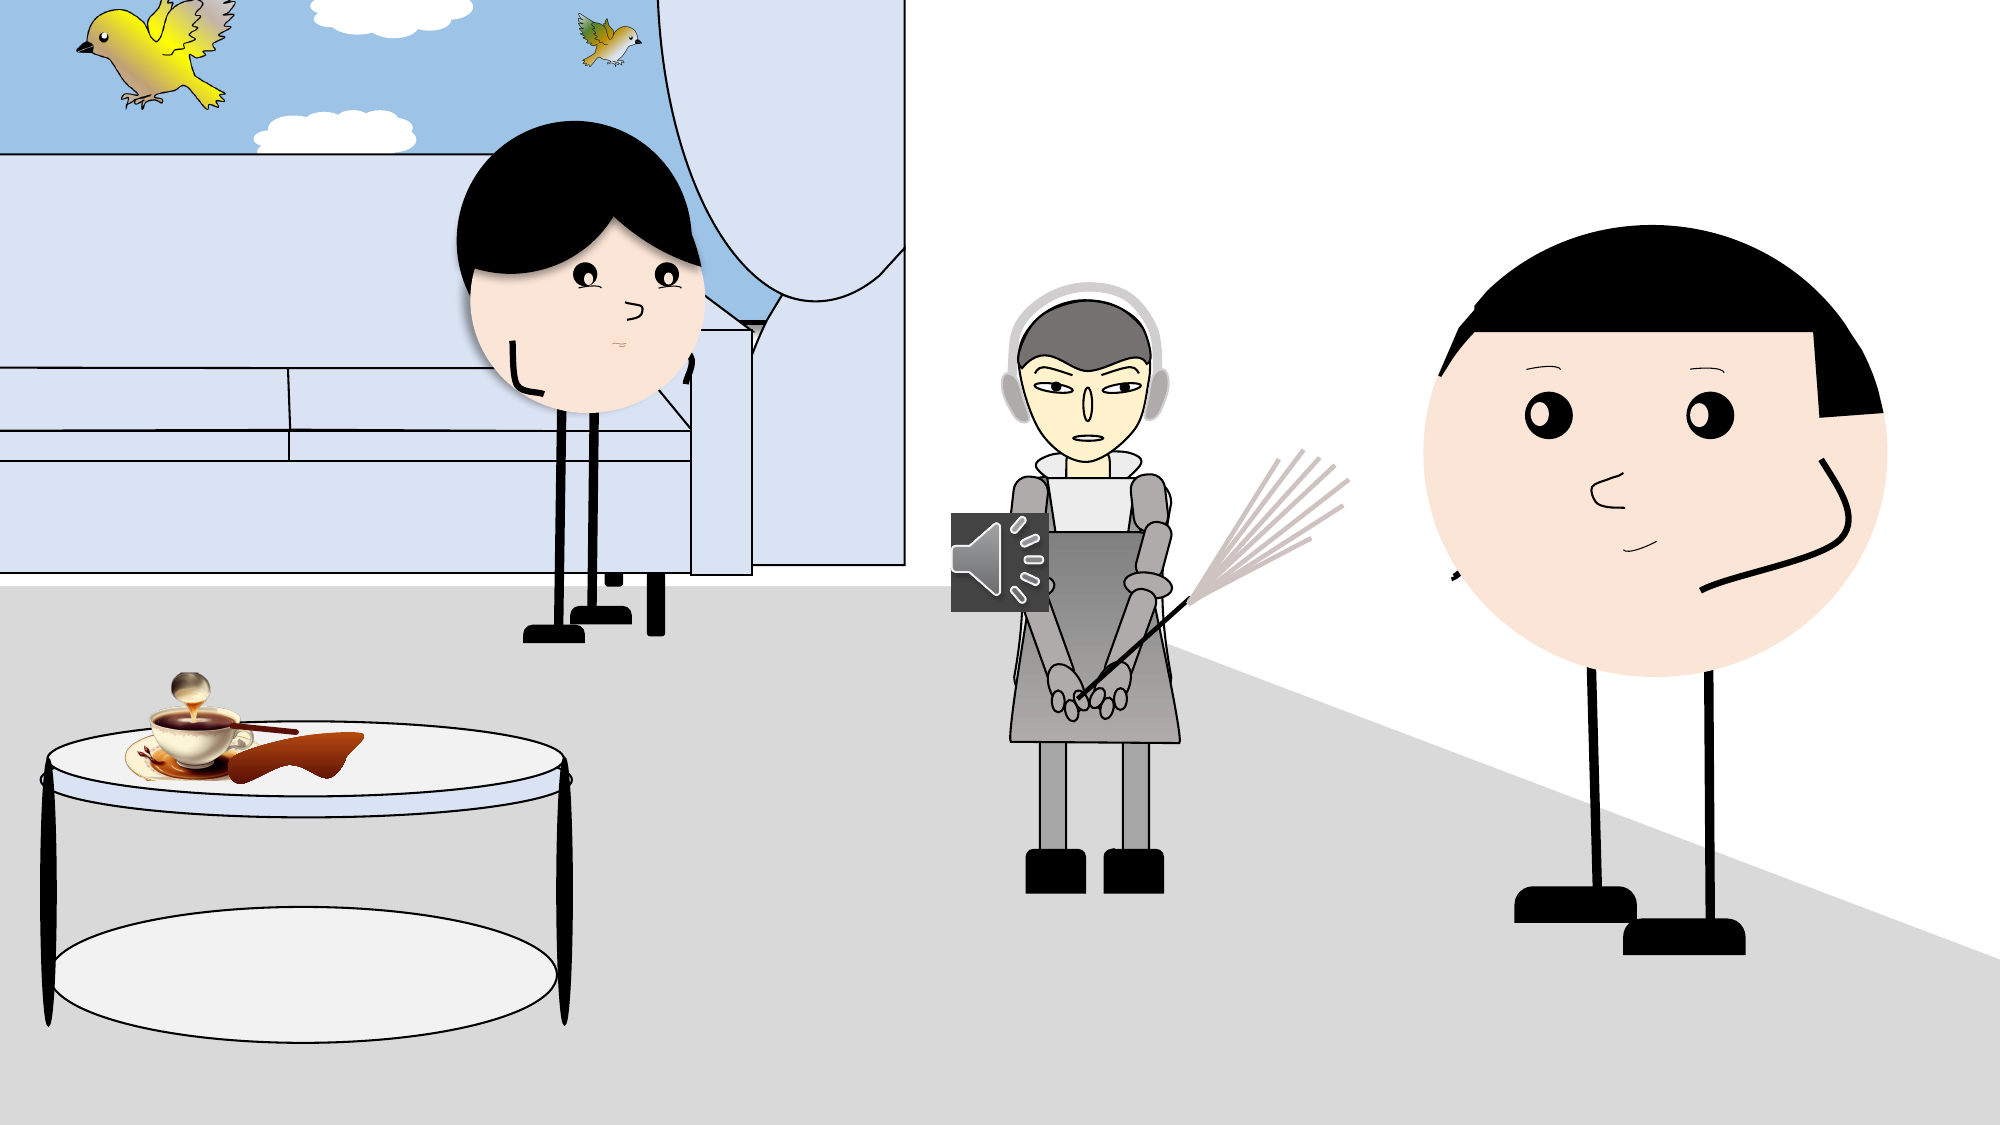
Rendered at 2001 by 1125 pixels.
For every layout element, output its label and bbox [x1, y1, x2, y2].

text_box [607, 334, 634, 355]
text_box [523, 414, 632, 644]
text_box [1423, 225, 1888, 956]
text_box [753, 0, 1040, 587]
text_box [0, 0, 905, 566]
text_box [447, 121, 706, 414]
text_box [1039, 0, 2000, 961]
text_box [0, 154, 523, 636]
text_box [40, 666, 572, 1043]
text_box [1003, 286, 1381, 893]
text_box [632, 154, 753, 636]
picture [949, 512, 1050, 613]
